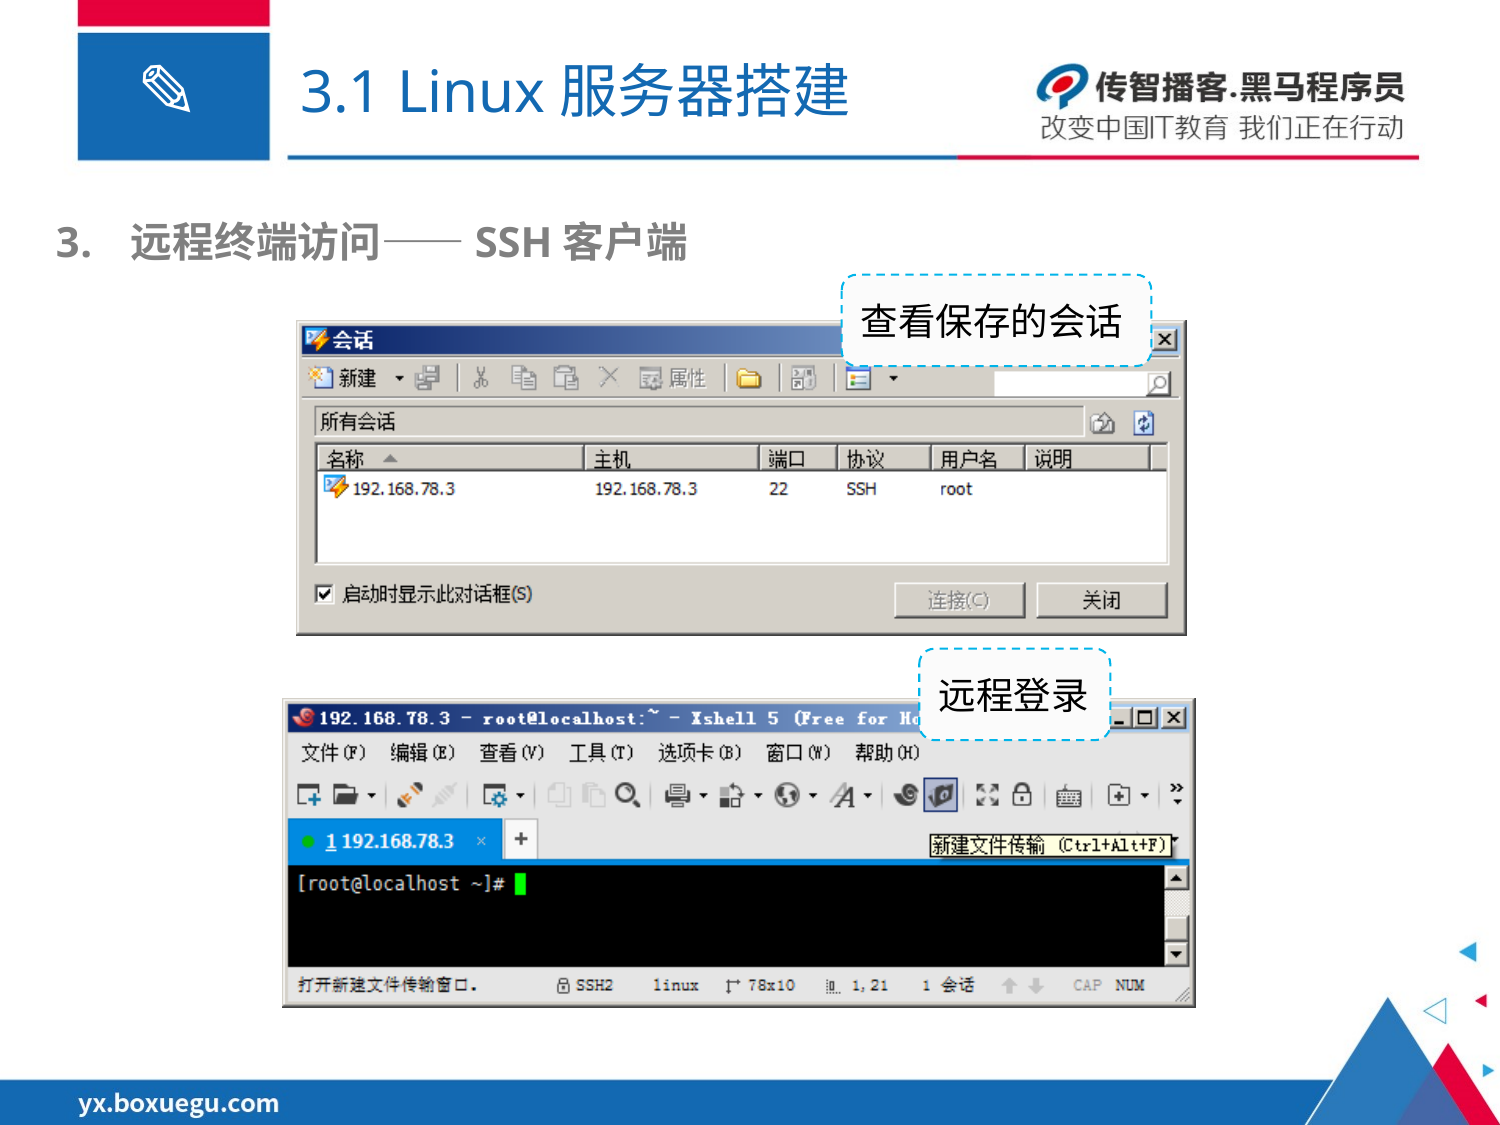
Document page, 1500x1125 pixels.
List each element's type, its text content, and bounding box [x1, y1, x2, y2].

title 3.1 Linux服务器搭建 [285, 25, 1137, 153]
text_box 远程登录 [917, 646, 1113, 696]
picture [0, 0, 1500, 1125]
text_box 远程终端访问——SSH客户端 [41, 208, 1424, 274]
text_box 查看保存的会话 [839, 272, 1154, 318]
